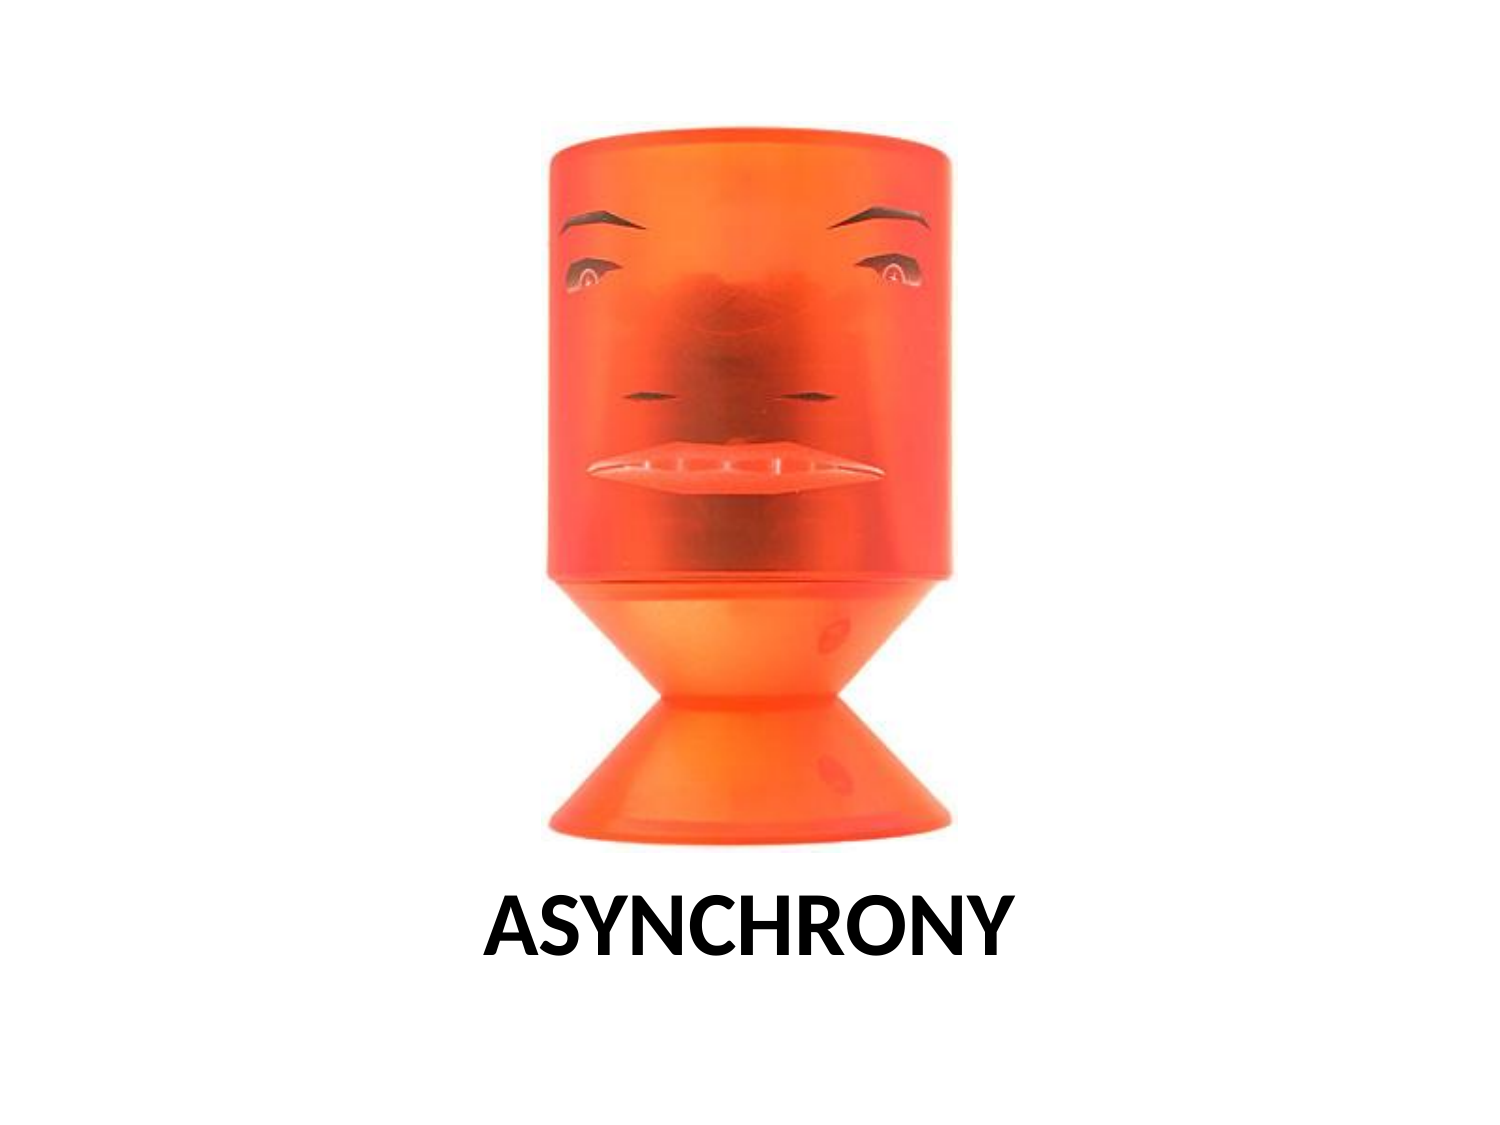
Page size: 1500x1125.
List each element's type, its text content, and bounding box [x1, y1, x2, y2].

title ASYNCHRONY [75, 825, 1425, 1013]
picture [541, 121, 959, 853]
